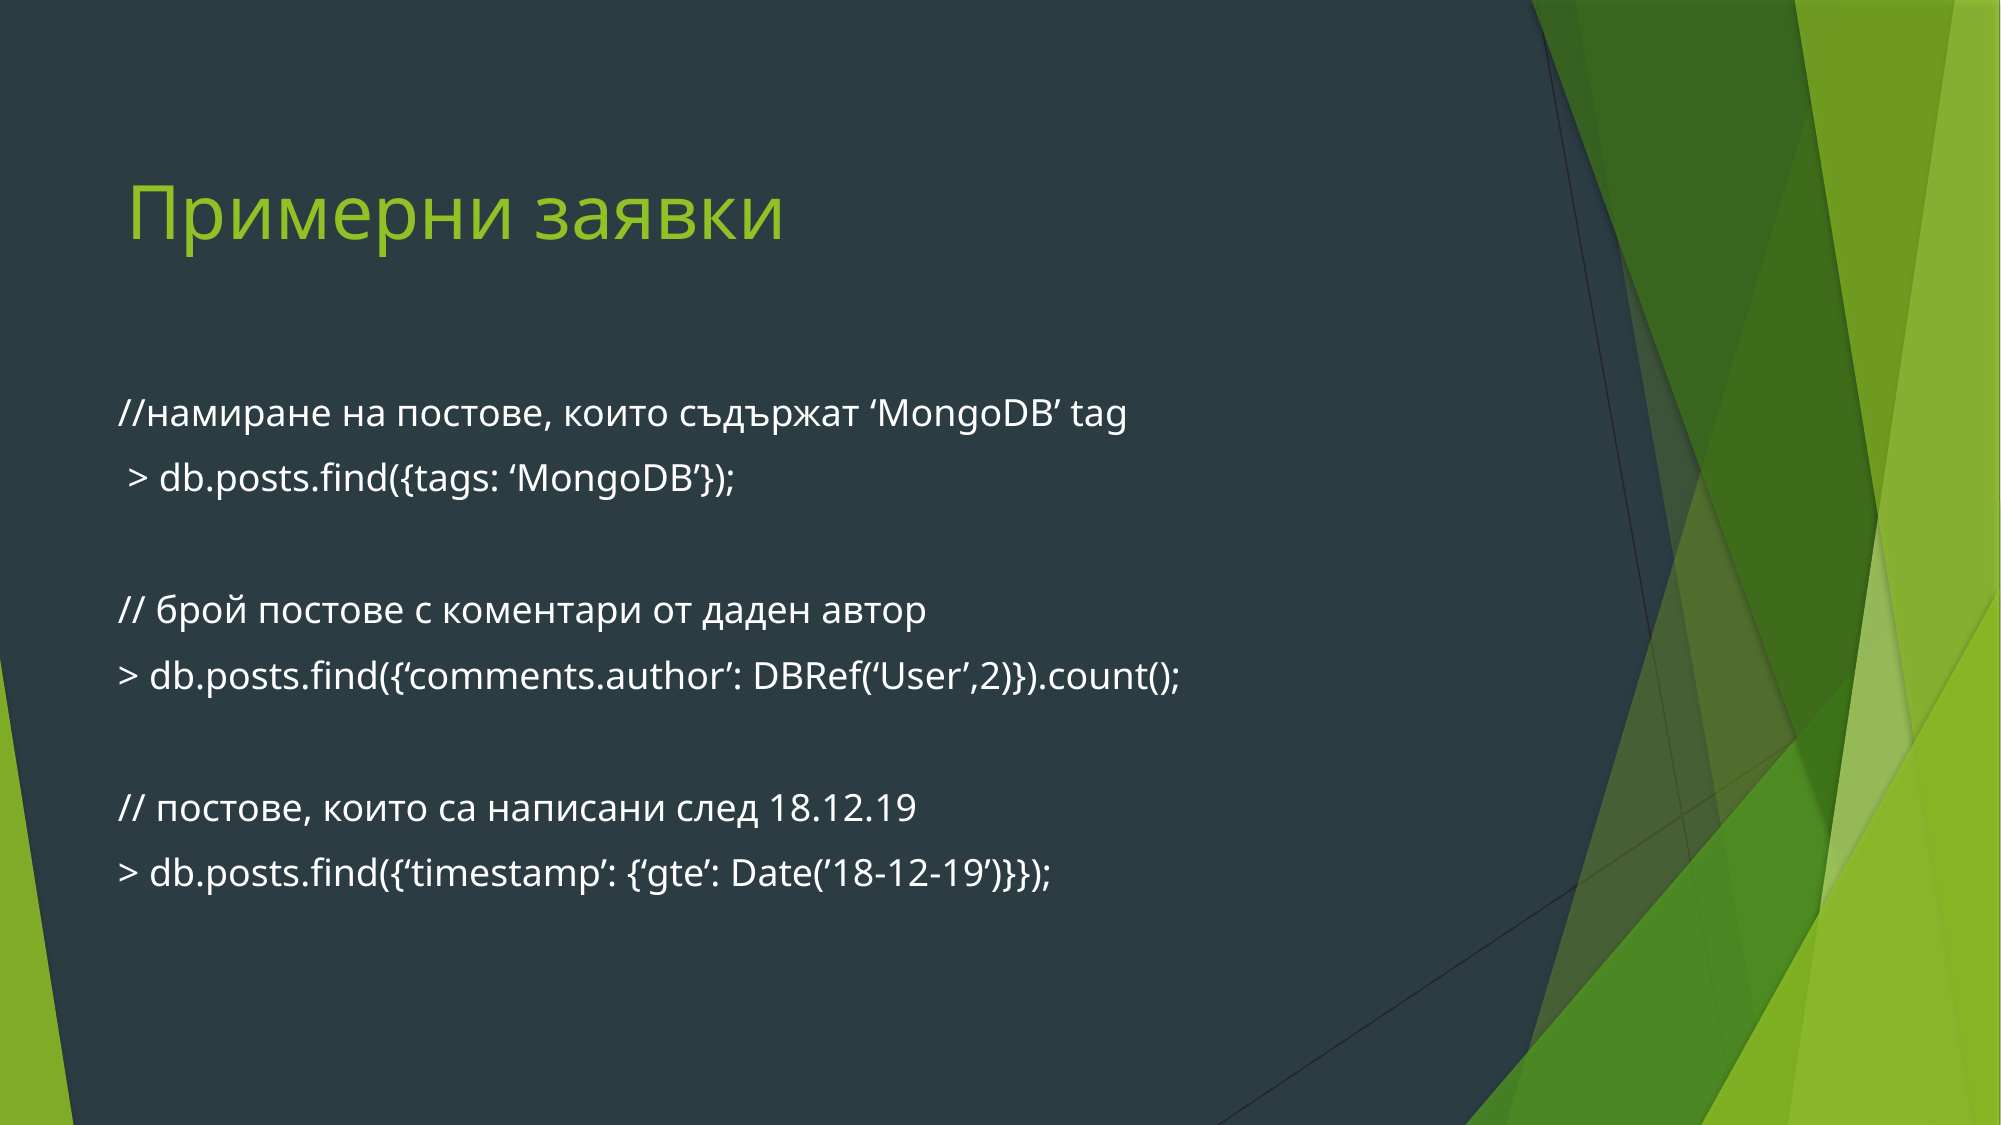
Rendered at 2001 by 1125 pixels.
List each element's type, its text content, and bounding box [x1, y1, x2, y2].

list //намиране на постове, които съдържат ‘MongoDB’ tag > db.posts.find({tags: ‘MongoDB’}); // брой постове с коментари от даден автор > db.posts.find({‘comments.author’: DBRef(‘User’,2)}).count(); // постове, които са написани след 18.12.19 > db.posts.find({‘timestamp’: {‘gte’: Date(’18-12-19’)}}); [102, 380, 1514, 1018]
title Примерни заявки [111, 157, 1522, 374]
